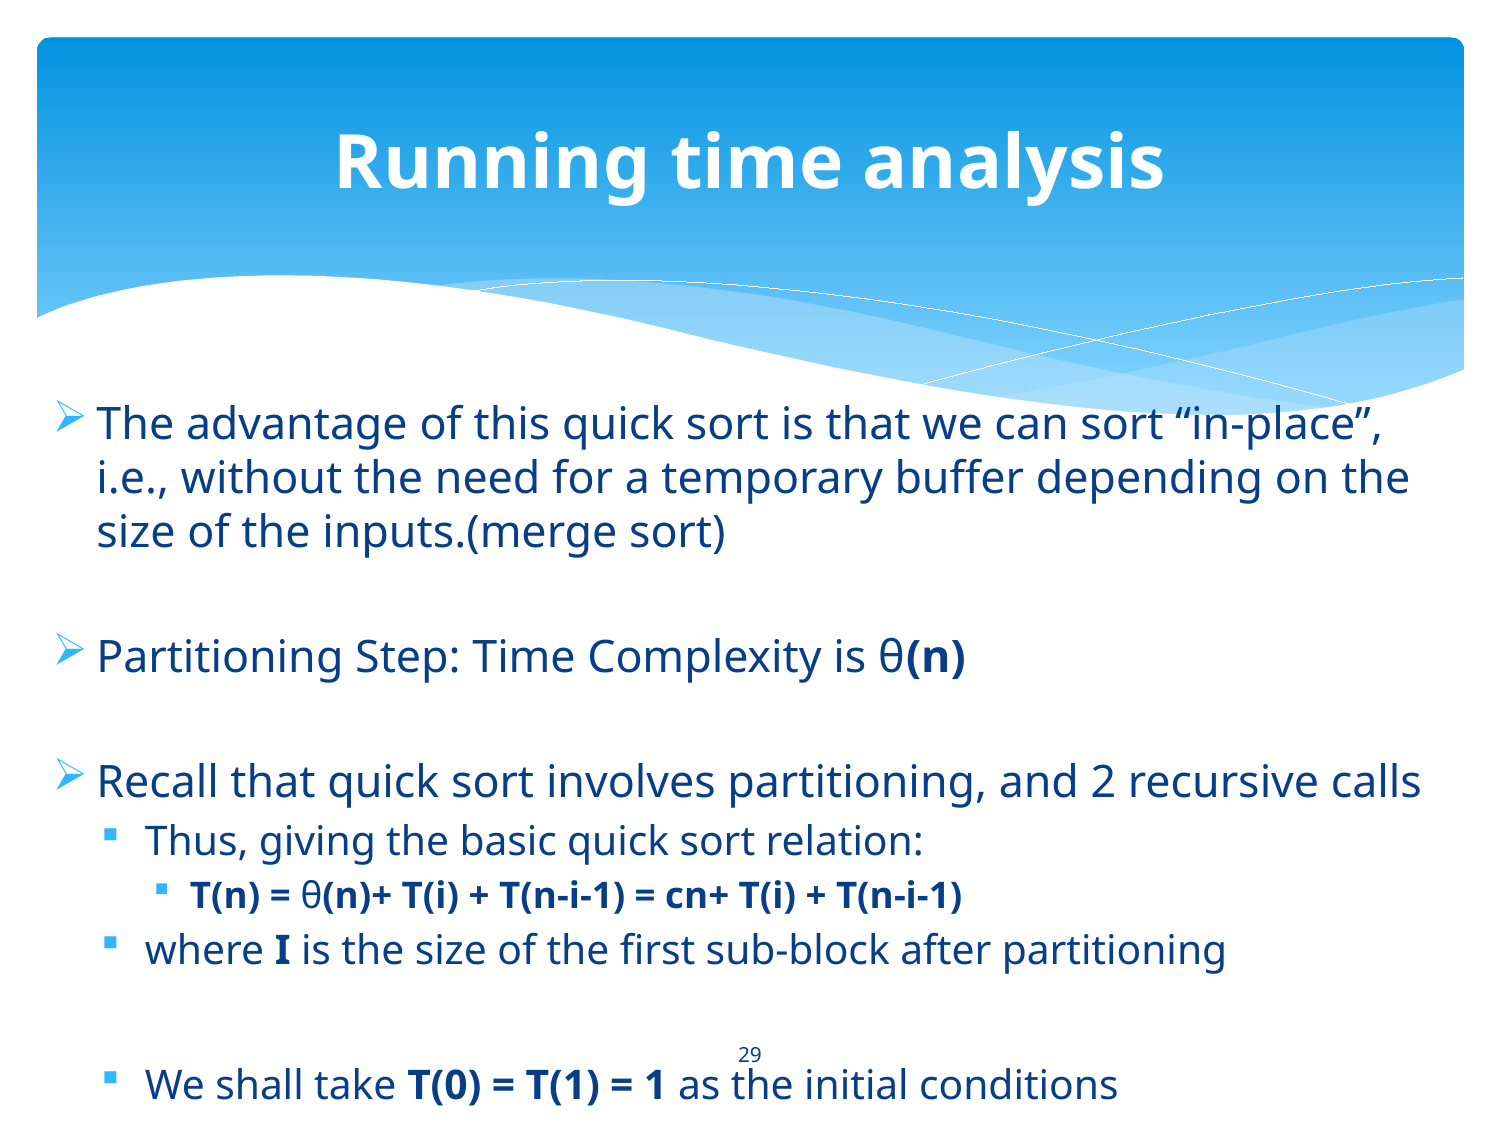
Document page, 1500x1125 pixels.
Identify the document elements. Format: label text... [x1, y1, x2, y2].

title Running time analysis [75, 55, 1425, 261]
list The advantage of this quick sort is that we can sort “in-place”, i.e., without the need for a temporary buffer depending on the size of the inputs.(merge sort) Partitioning Step: Time Complexity is θ(n) Recall that quick sort involves partitioning, and 2 recursive calls Thus, giving the basic quick sort relation: T(n) = θ(n)+ T(i) + T(n-i-1) = cn+ T(i) + T(n-i-1) where I is the size of the first sub-block after partitioning We shall take T(0) = T(1) = 1 as the initial conditions [37, 387, 1463, 1125]
